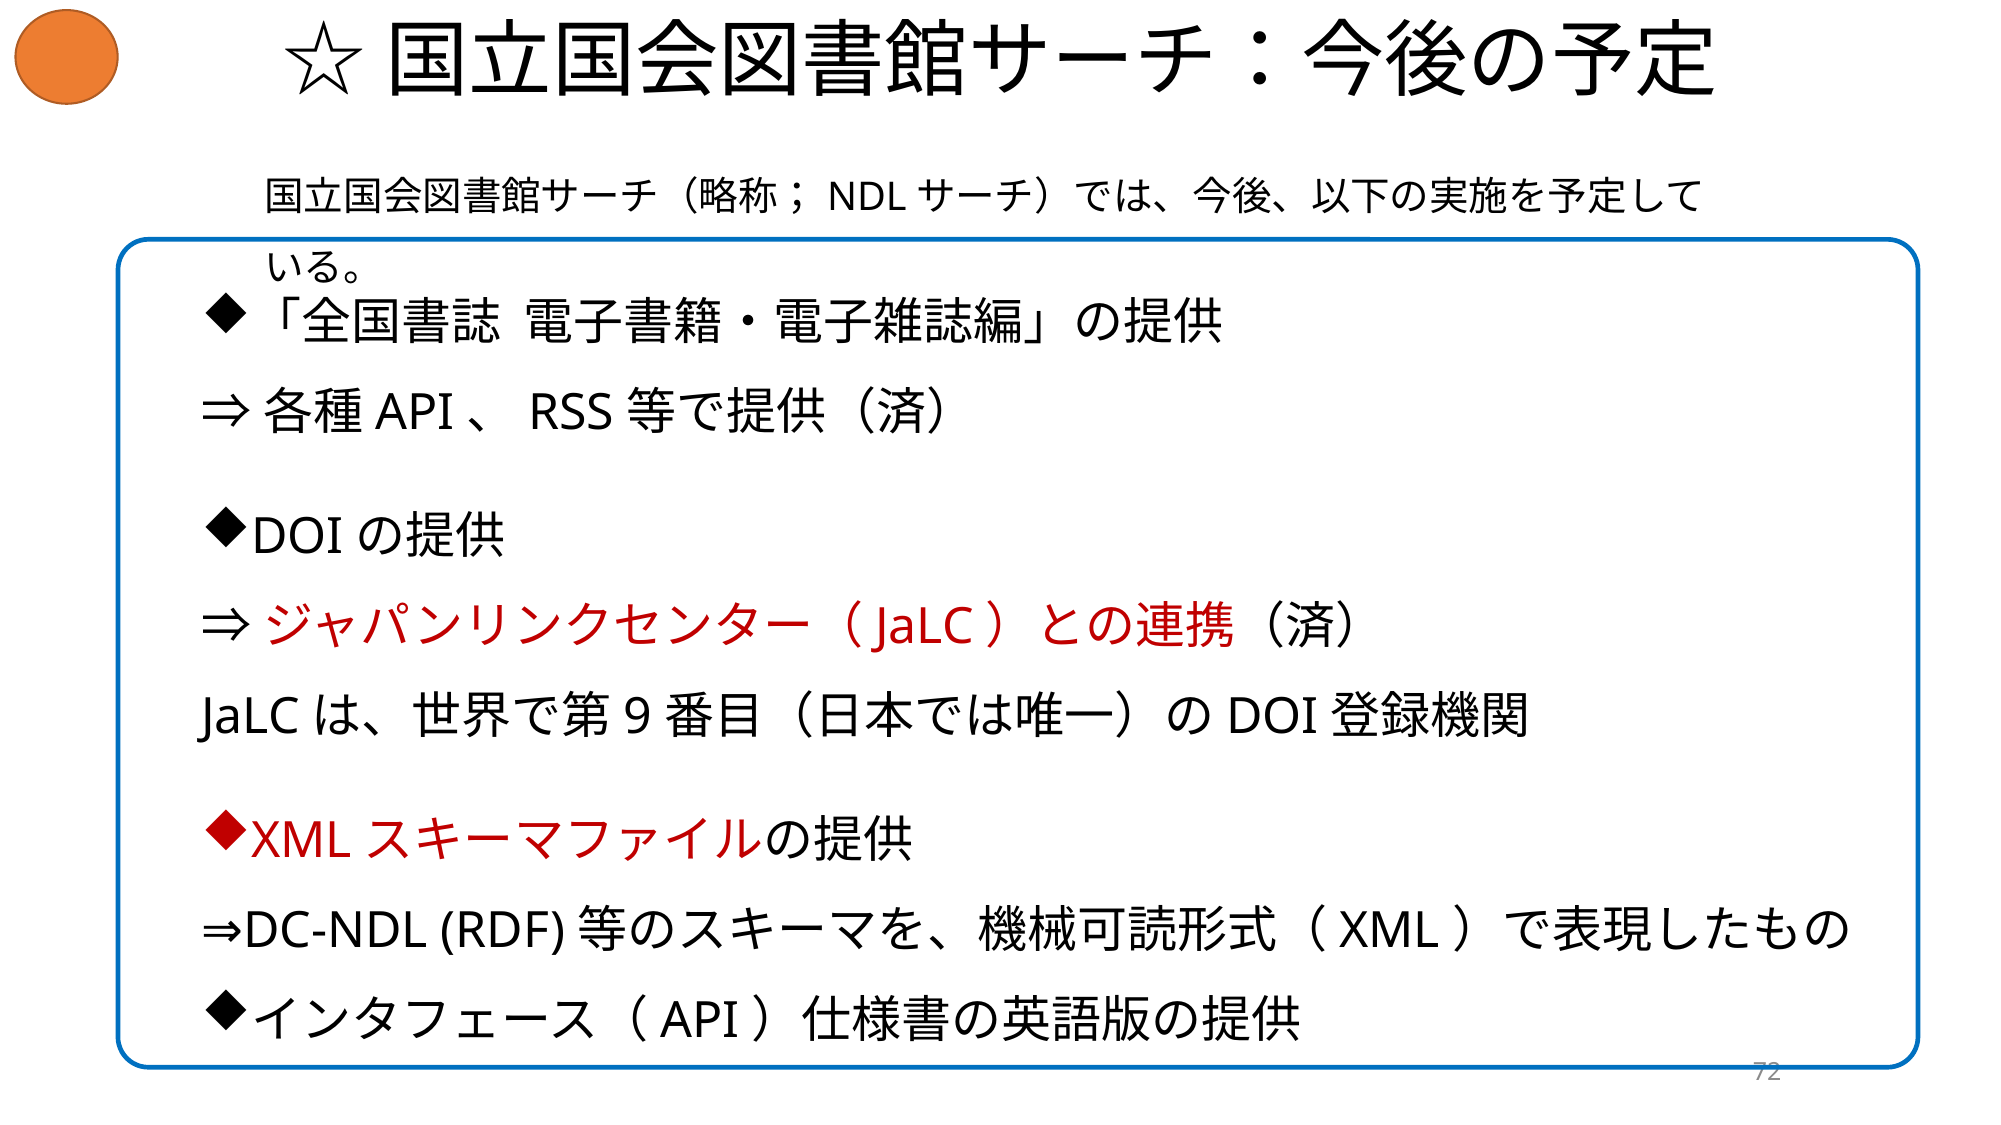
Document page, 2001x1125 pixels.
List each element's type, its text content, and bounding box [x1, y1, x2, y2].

title ☆国立国会図書館サーチ：今後の予定 [13, 5, 1987, 120]
text_box 「全国書誌 電子書籍・電子雑誌編」の提供 ⇒各種API、RSS等で提供（済） DOIの提供 ⇒ジャパンリンクセンター（JaLC）との連携（済） JaLCは、世界で第9番目（日本では唯一）のDOI登録機関 XMLスキーマファイルの提供 ⇒DC-NDL (RDF)等のスキーマを、機械可読形式（XML）で表現したもの インタフェース（API）仕様書の英語版の提供 [116, 238, 1920, 1069]
text_box [14, 9, 119, 105]
text_box 国立国会図書館サーチ（略称；NDLサーチ）では、今後、以下の実施を予定している。 [249, 139, 1739, 297]
slide_number 72 [1412, 1069, 1863, 1103]
